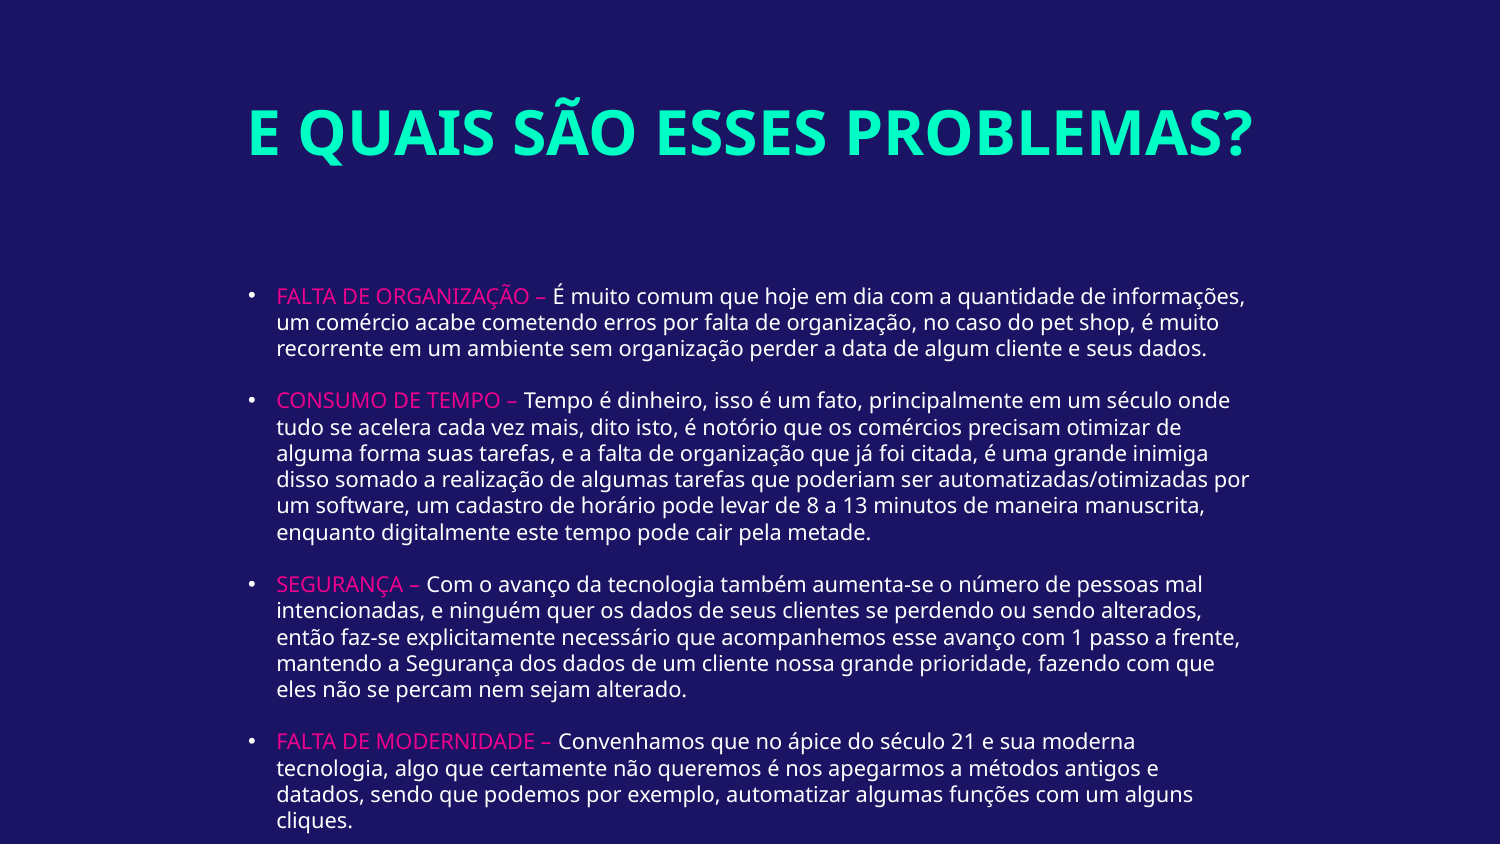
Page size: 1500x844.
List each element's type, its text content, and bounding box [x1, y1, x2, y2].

title E QUAIS SÃO ESSES PROBLEMAS? [163, 78, 1337, 245]
subtitle FALTA DE ORGANIZAÇÃO – É muito comum que hoje em dia com a quantidade de informações, um comércio acabe cometendo erros por falta de organização, no caso do pet shop, é muito recorrente em um ambiente sem organização perder a data de algum cliente e seus dados. CONSUMO DE TEMPO – Tempo é dinheiro, isso é um fato, principalmente em um século onde tudo se acelera cada vez mais, dito isto, é notório que os comércios precisam otimizar de alguma forma suas tarefas, e a falta de organização que já foi citada, é uma grande inimiga disso somado a realização de algumas tarefas que poderiam ser automatizadas/otimizadas por um software, um cadastro de horário pode levar de 8 a 13 minutos de maneira manuscrita, enquanto digitalmente este tempo pode cair pela metade. SEGURANÇA – Com o avanço da tecnologia também aumenta-se o número de pessoas mal intencionadas, e ninguém quer os dados de seus clientes se perdendo ou sendo alterados, então faz-se explicitamente necessário que acompanhemos esse avanço com 1 passo a frente, mantendo a Segurança dos dados de um cliente nossa grande prioridade, fazendo com que eles não se percam nem sejam alterado. FALTA DE MODERNIDADE – Convenhamos que no ápice do século 21 e sua moderna tecnologia, algo que certamente não queremos é nos apegarmos a métodos antigos e datados, sendo que podemos por exemplo, automatizar algumas funções com um alguns cliques. [233, 267, 1267, 802]
